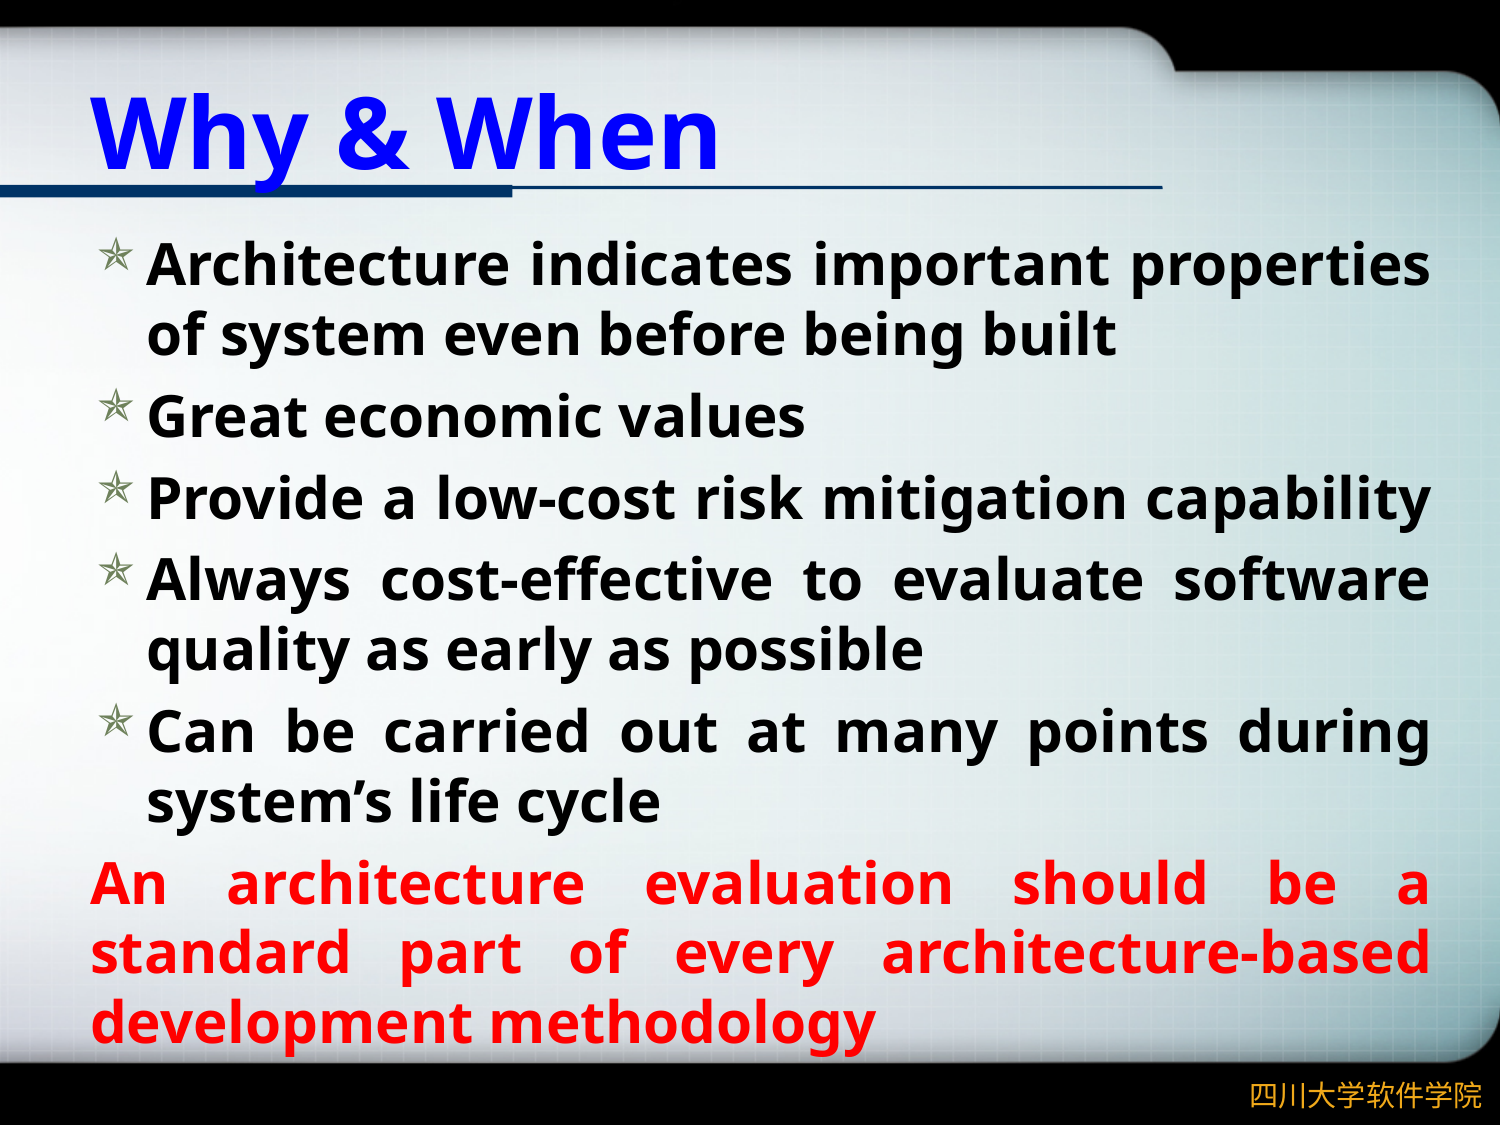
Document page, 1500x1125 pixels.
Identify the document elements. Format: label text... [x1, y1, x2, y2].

picture [0, 0, 1500, 1125]
title Why & When [75, 78, 1500, 180]
list Architecture indicates important properties of system even before being built Great economic values Provide a low-cost risk mitigation capability Always cost-effective to evaluate software quality as early as possible Can be carried out at many points during system’s life cycle An architecture evaluation should be a standard part of every architecture-based development methodology [75, 219, 1447, 1083]
